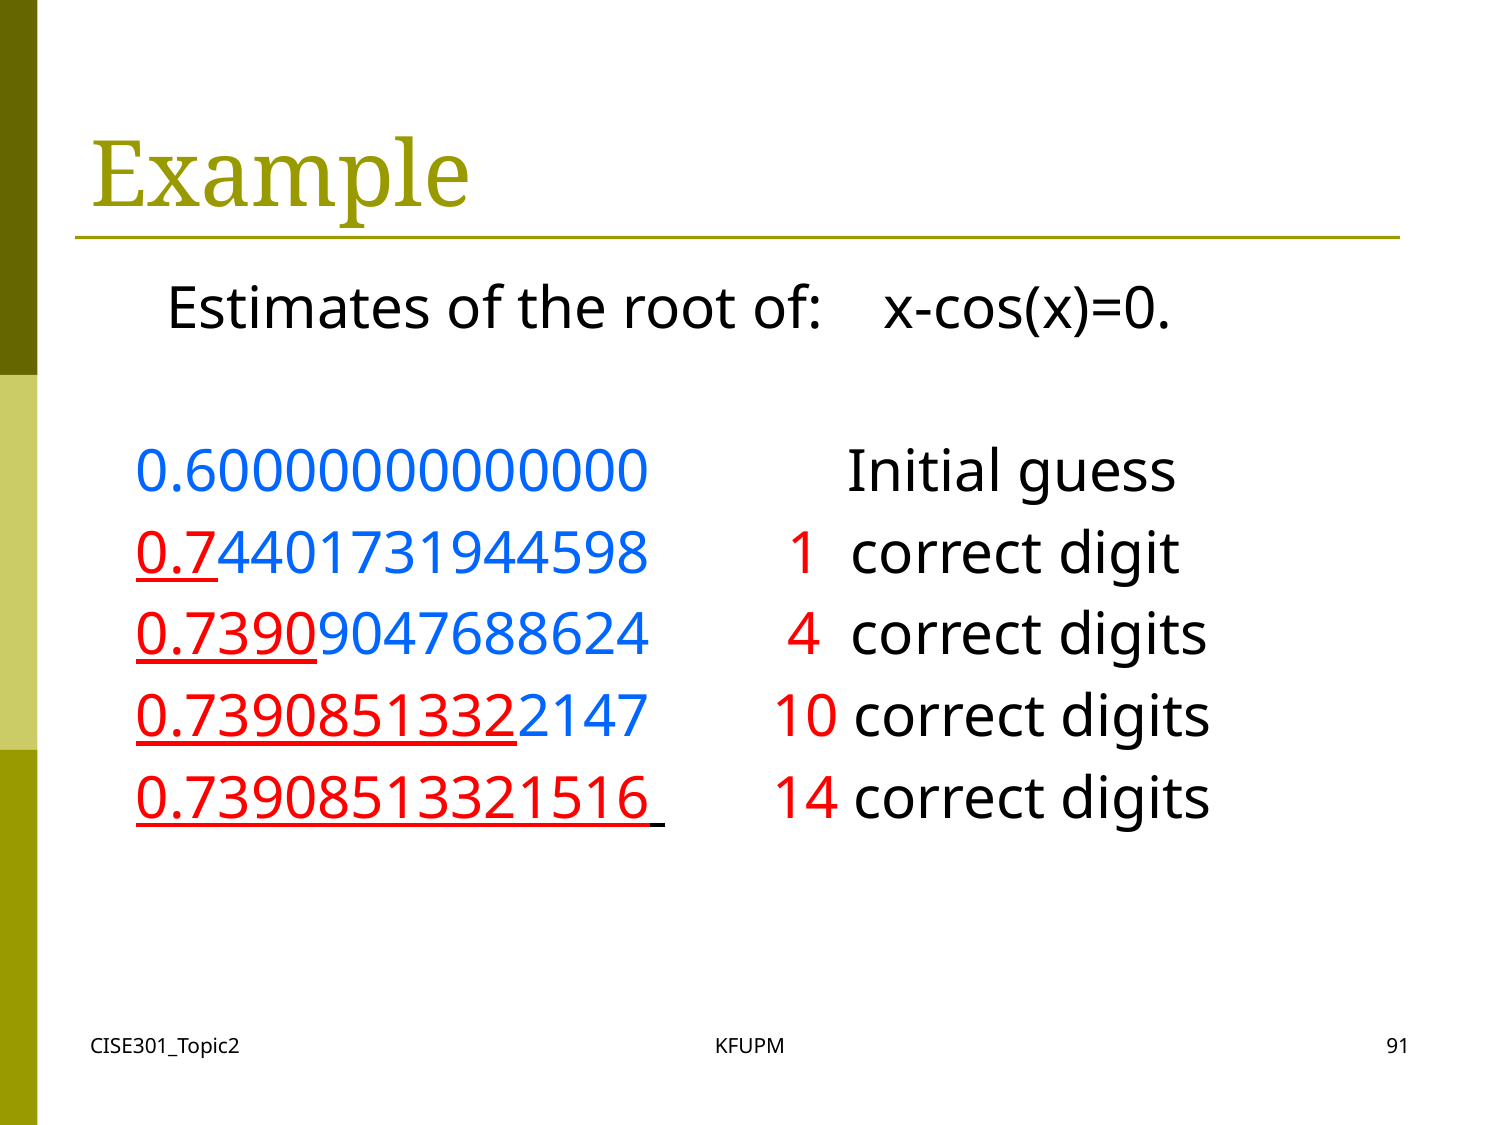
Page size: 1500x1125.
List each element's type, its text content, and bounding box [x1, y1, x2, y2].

footer KFUPM [512, 1024, 988, 1101]
slide_number 91 [1074, 1024, 1426, 1101]
title Example [74, 45, 1426, 233]
list Estimates of the root of: x-cos(x)=0. 0.60000000000000 Initial guess 0.74401731944598 1 correct digit 0.73909047688624 4 correct digits 0.73908513322147 10 correct digits 0.73908513321516 14 correct digits [74, 262, 1426, 1006]
slide_number CISE301_Topic2 [74, 1024, 426, 1101]
